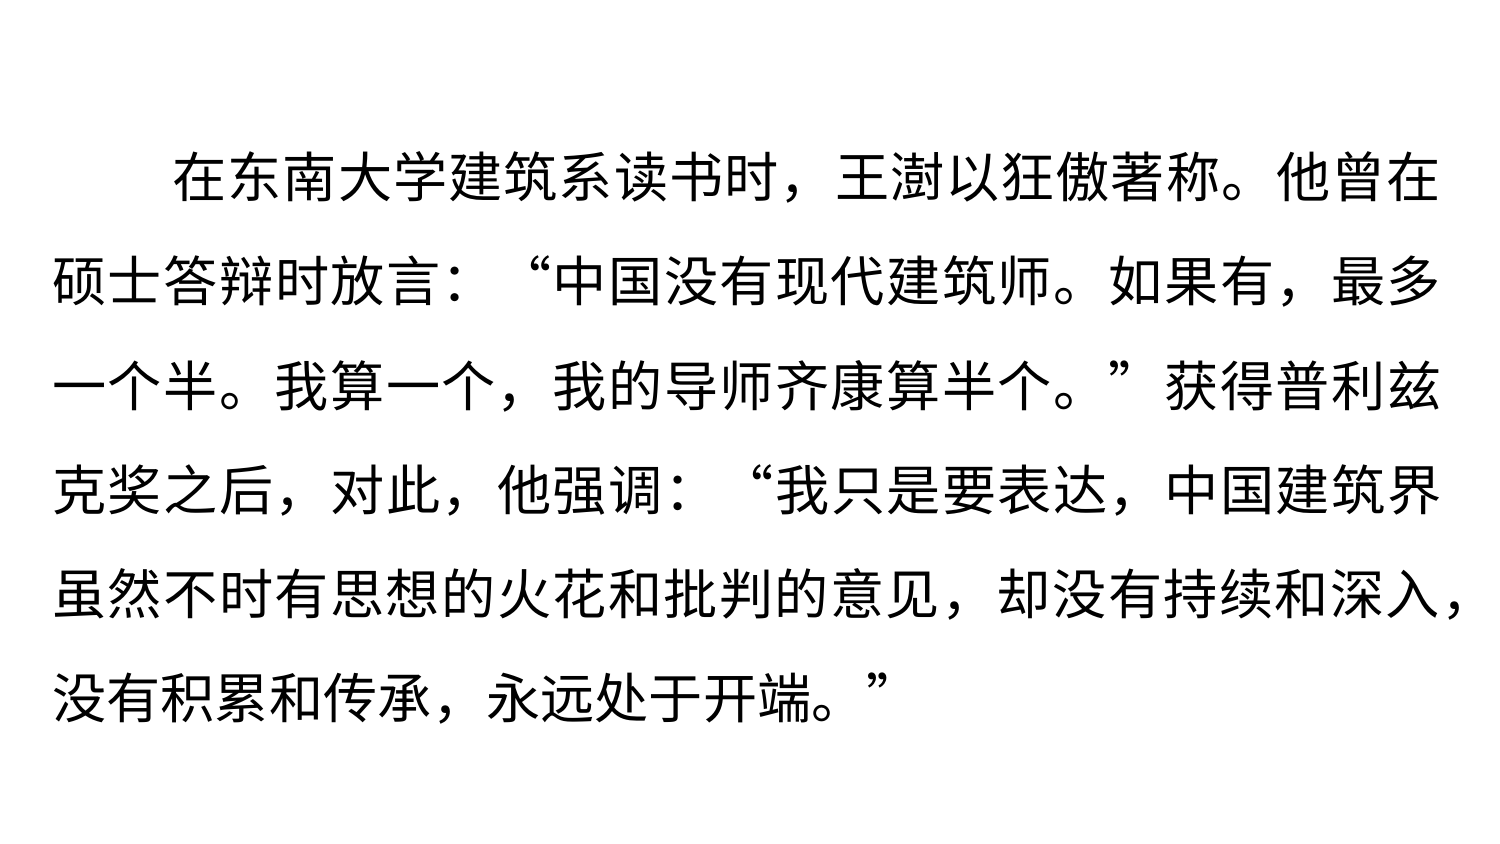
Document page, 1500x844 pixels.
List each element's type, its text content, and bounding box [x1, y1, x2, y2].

text_box 在东南大学建筑系读书时，王澍以狂傲著称。他曾在硕士答辩时放言：“中国没有现代建筑师。如果有，最多一个半。我算一个，我的导师齐康算半个。”获得普利兹克奖之后，对此，他强调：“我只是要表达，中国建筑界虽然不时有思想的火花和批判的意见，却没有持续和深入，没有积累和传承，永远处于开端。” [37, 96, 1456, 737]
